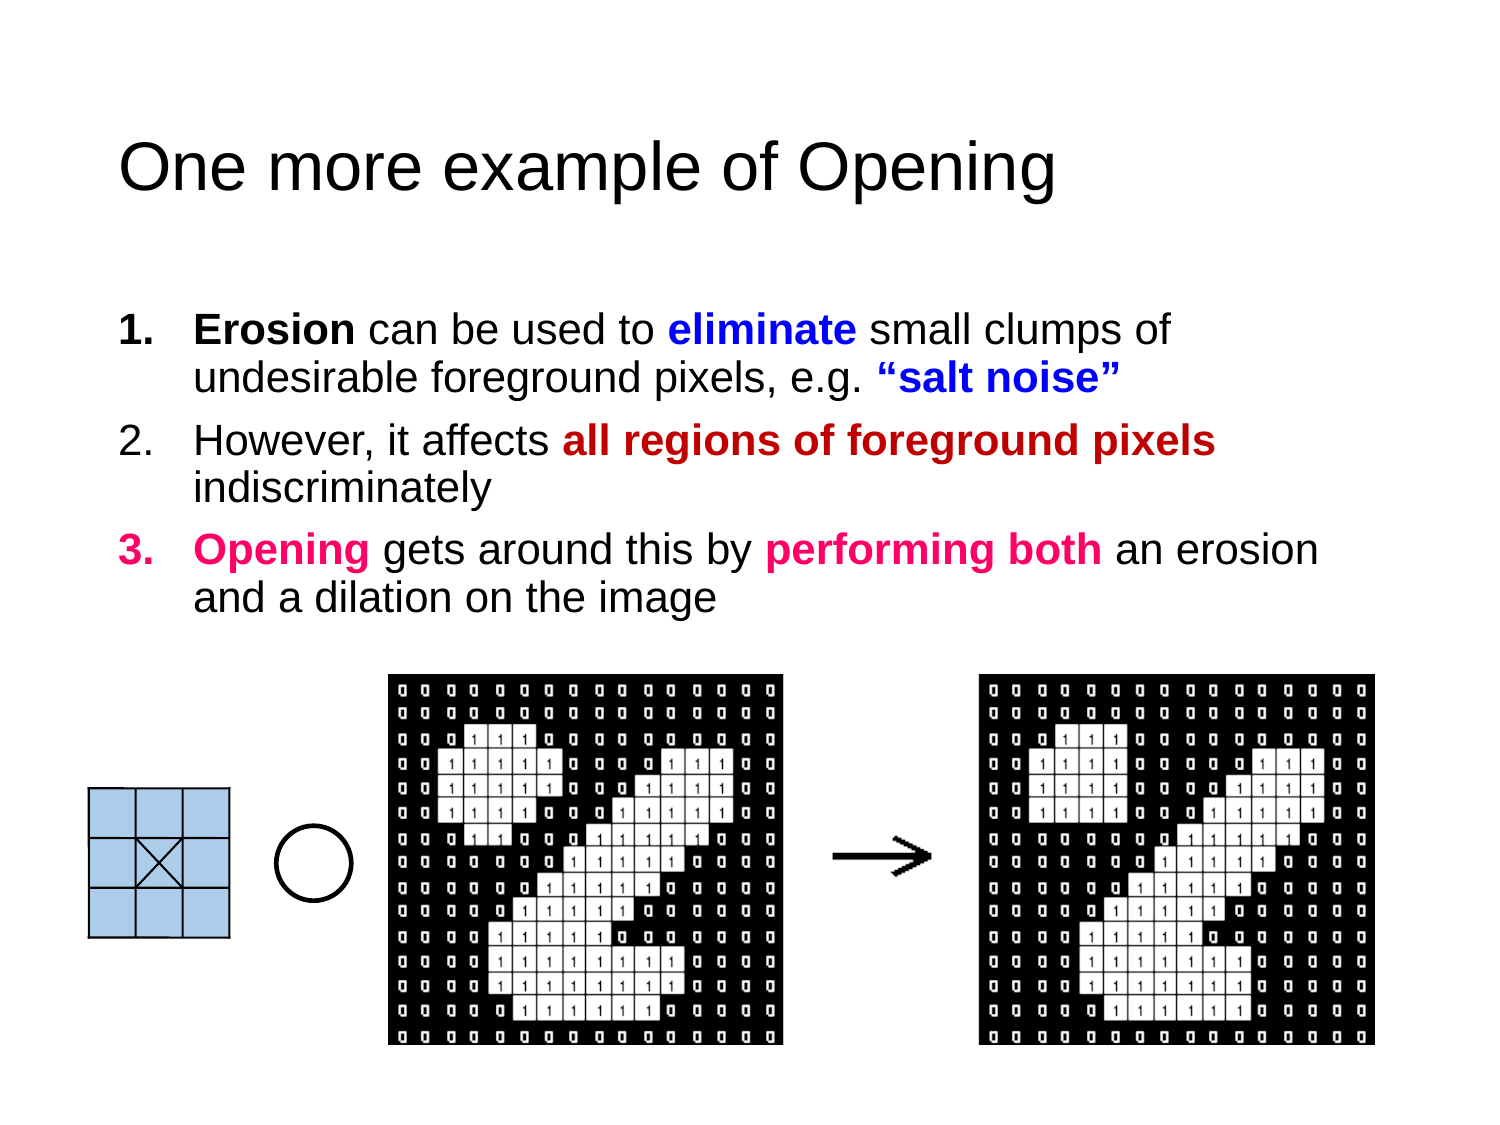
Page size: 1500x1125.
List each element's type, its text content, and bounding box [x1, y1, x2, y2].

text_box [276, 825, 352, 901]
title One more example of Opening [103, 59, 1397, 278]
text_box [88, 788, 230, 938]
list Erosion can be used to eliminate small clumps of undesirable foreground pixels, e.g. “salt noise” However, it affects all regions of foreground pixels indiscriminately Opening gets around this by performing both an erosion and a dilation on the image [103, 299, 1397, 1014]
picture [388, 674, 1375, 1045]
